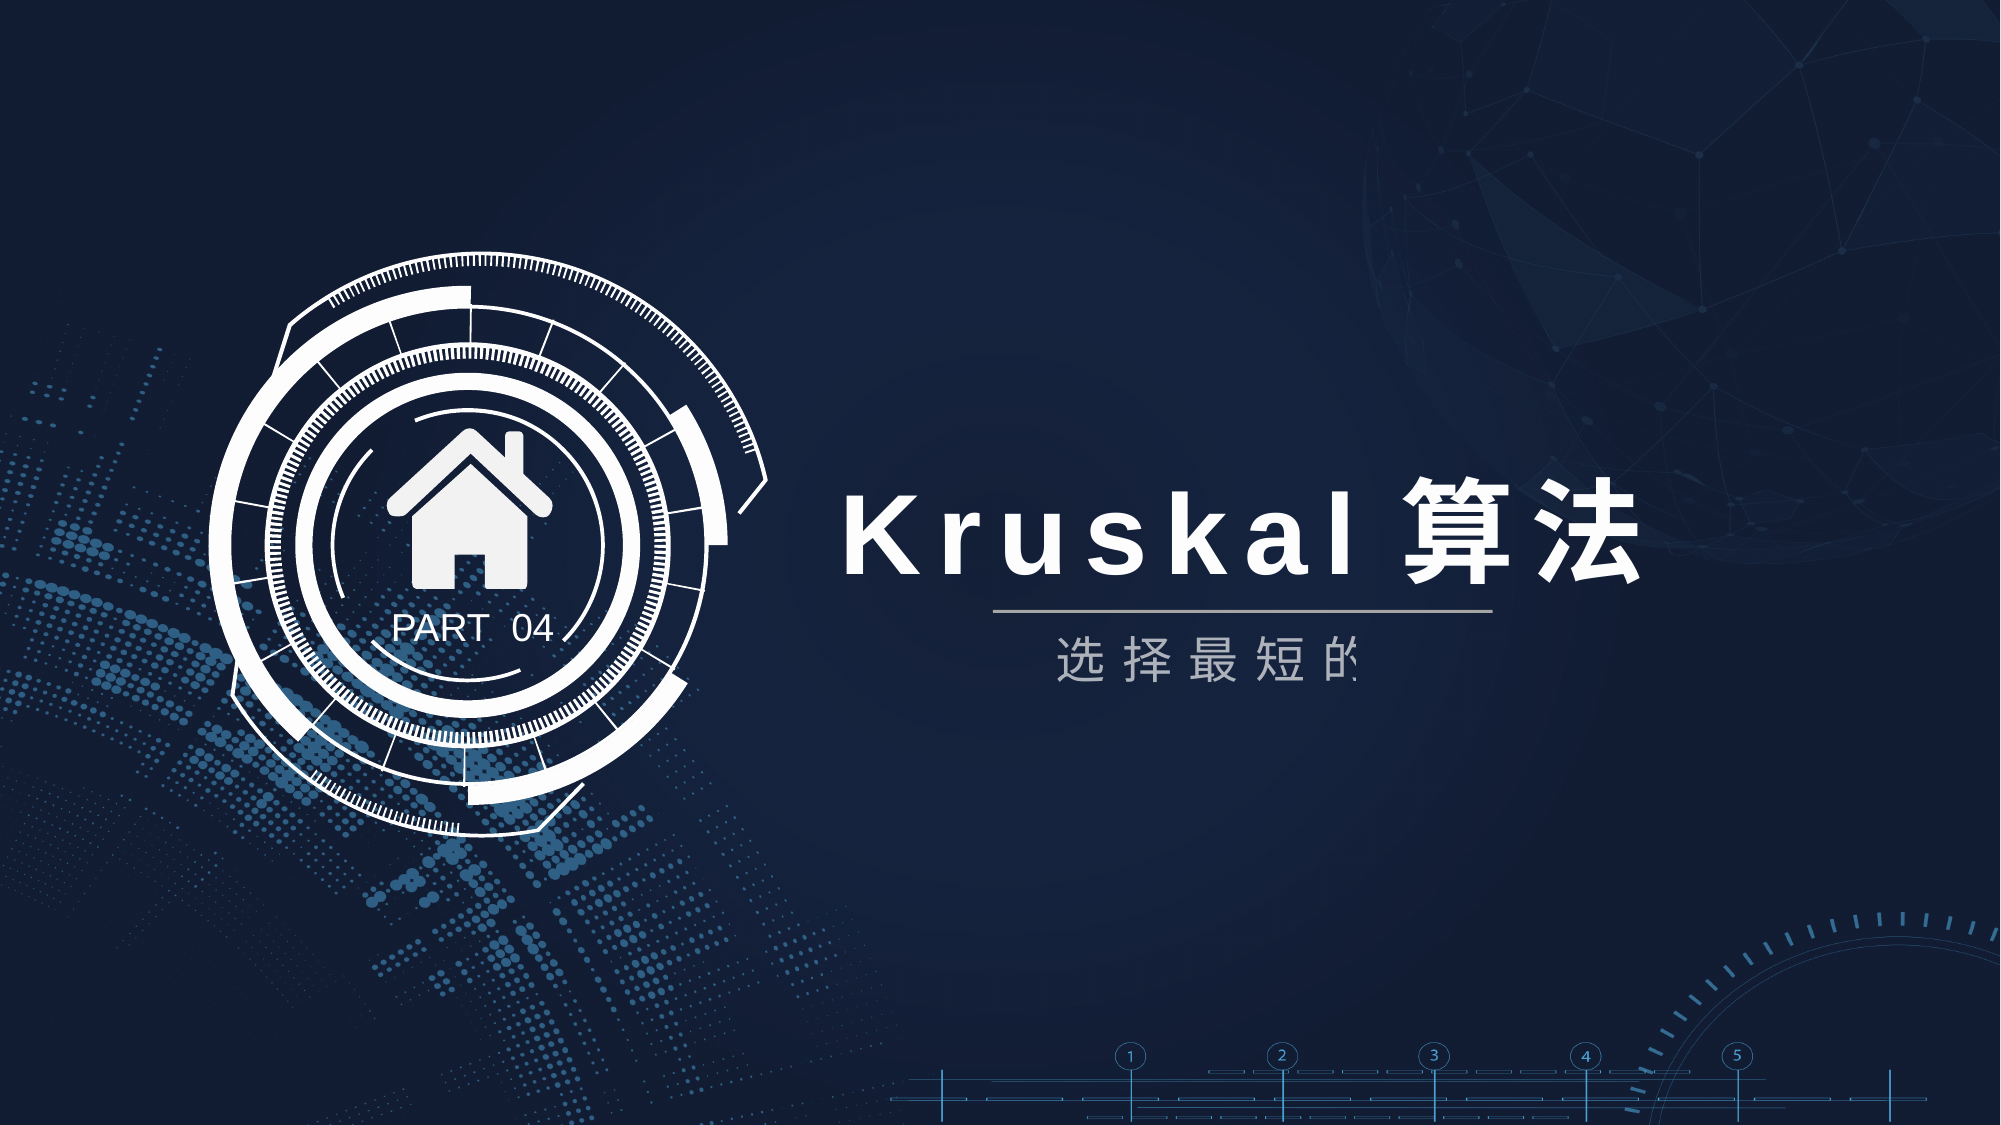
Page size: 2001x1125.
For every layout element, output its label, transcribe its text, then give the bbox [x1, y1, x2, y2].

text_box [208, 285, 728, 805]
picture [0, 0, 2001, 1125]
text_box 选择最短的边 [945, 621, 1549, 697]
text_box Kruskal算法 [823, 453, 1661, 605]
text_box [230, 251, 768, 838]
